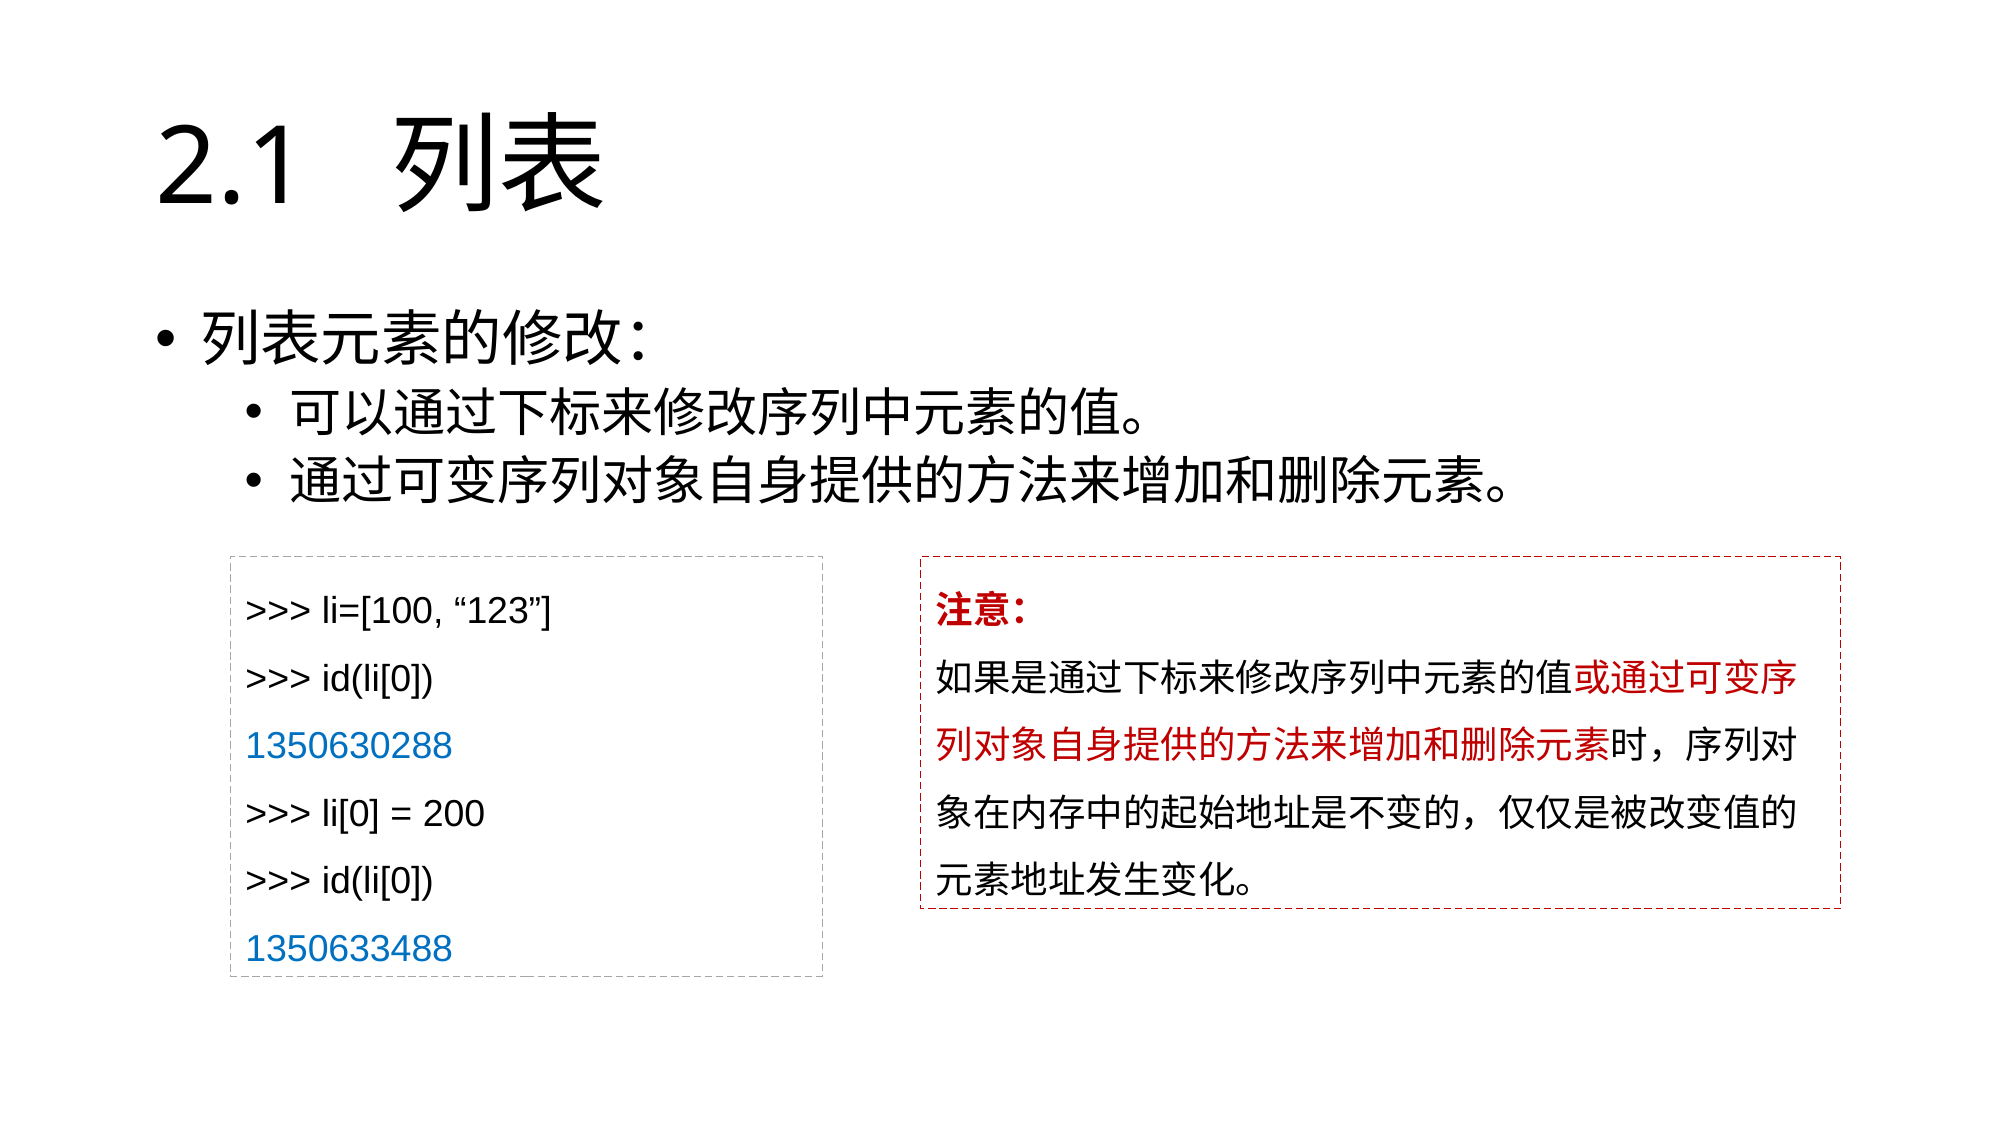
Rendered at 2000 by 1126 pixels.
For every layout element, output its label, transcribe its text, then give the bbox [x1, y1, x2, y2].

title 2.1 列表 [137, 59, 1863, 278]
text_box 注意： 如果是通过下标来修改序列中元素的值或通过可变序列对象自身提供的方法来增加和删除元素时，序列对象在内存中的起始地址是不变的，仅仅是被改变值的元素地址发生变化。 [920, 556, 1841, 909]
list 列表元素的修改： 可以通过下标来修改序列中元素的值。 通过可变序列对象自身提供的方法来增加和删除元素。 [137, 299, 1863, 1014]
text_box >>> li=[100, “123”] >>> id(li[0]) 1350630288 >>> li[0] = 200 >>> id(li[0]) 1350633488 [230, 556, 823, 977]
